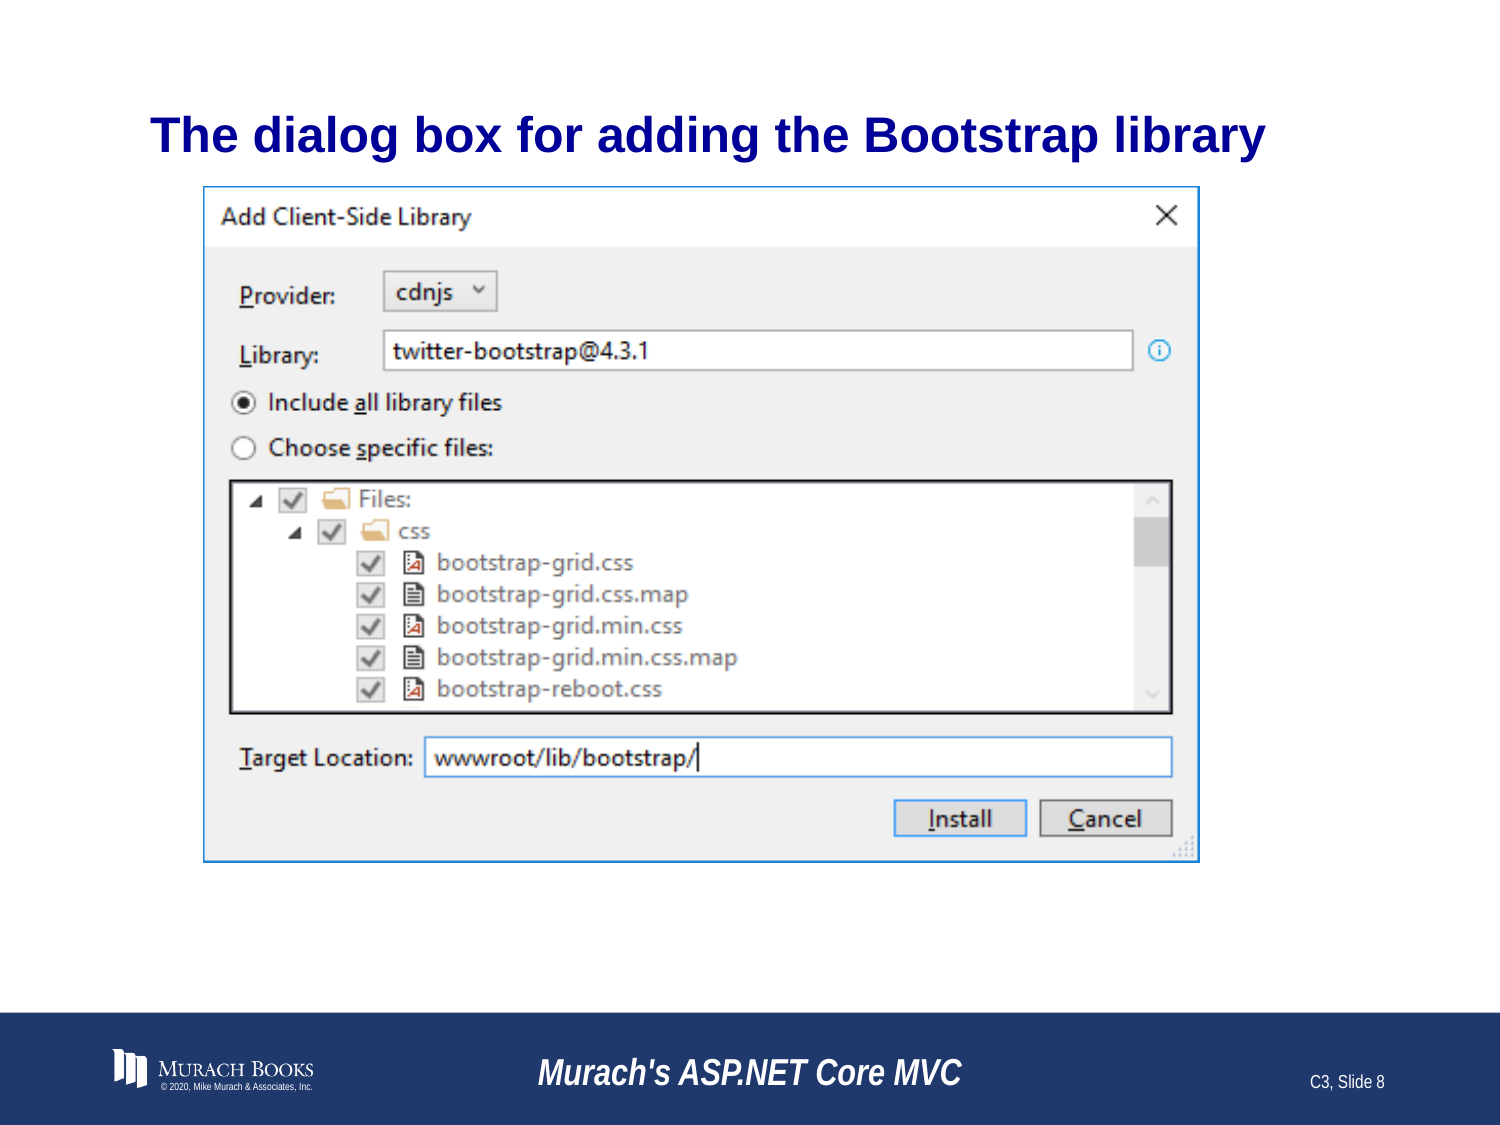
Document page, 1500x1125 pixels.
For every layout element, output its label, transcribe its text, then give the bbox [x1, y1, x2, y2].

slide_number Murach's ASP.NET Core MVC [463, 1025, 1050, 1100]
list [203, 186, 1201, 863]
footer © 2020, Mike Murach & Associates, Inc. [12, 1025, 463, 1100]
slide_number C3, Slide 8 [1087, 1025, 1400, 1100]
title The dialog box for adding the Bootstrap library [150, 102, 1350, 164]
